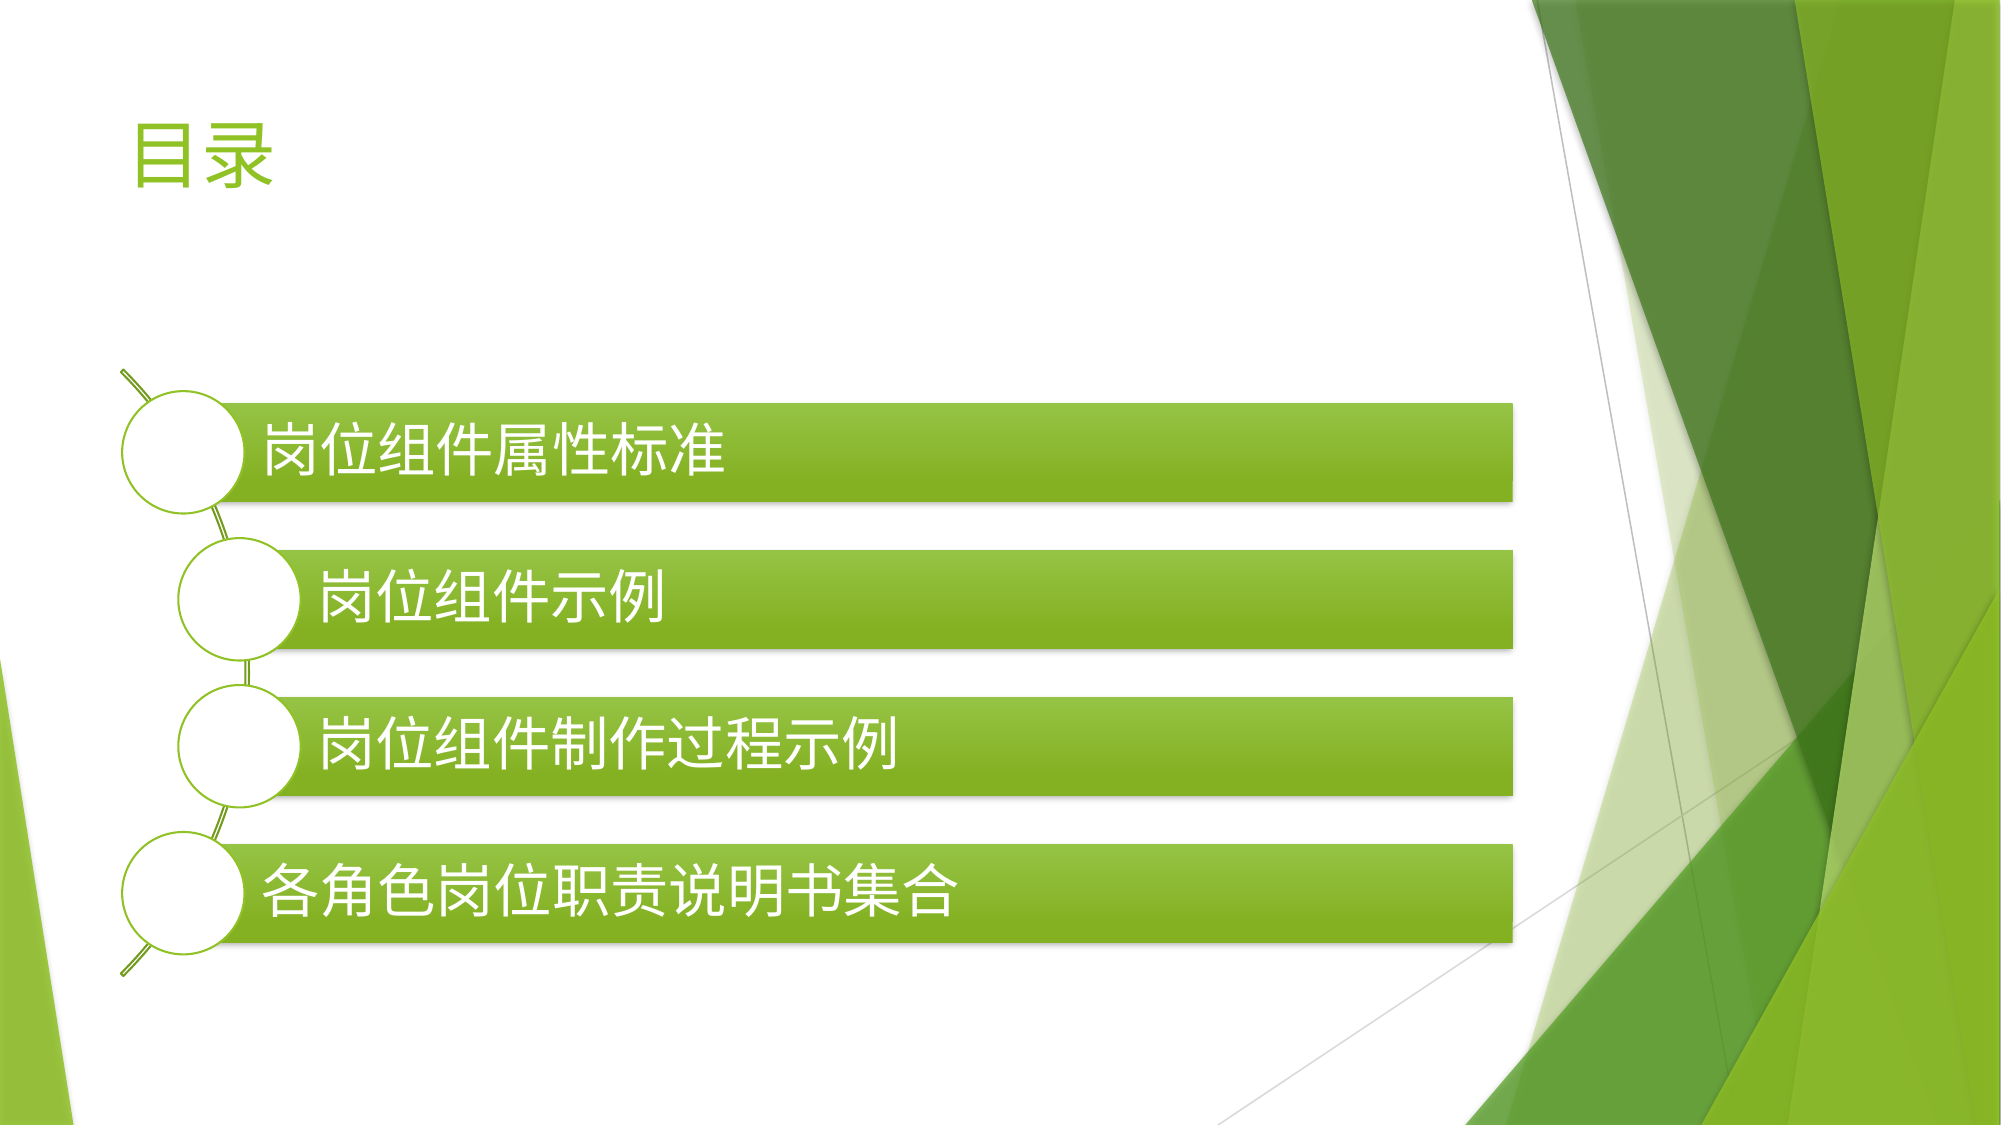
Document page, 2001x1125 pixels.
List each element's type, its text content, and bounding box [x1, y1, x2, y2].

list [110, 353, 1522, 992]
title 目录 [111, 99, 1522, 317]
